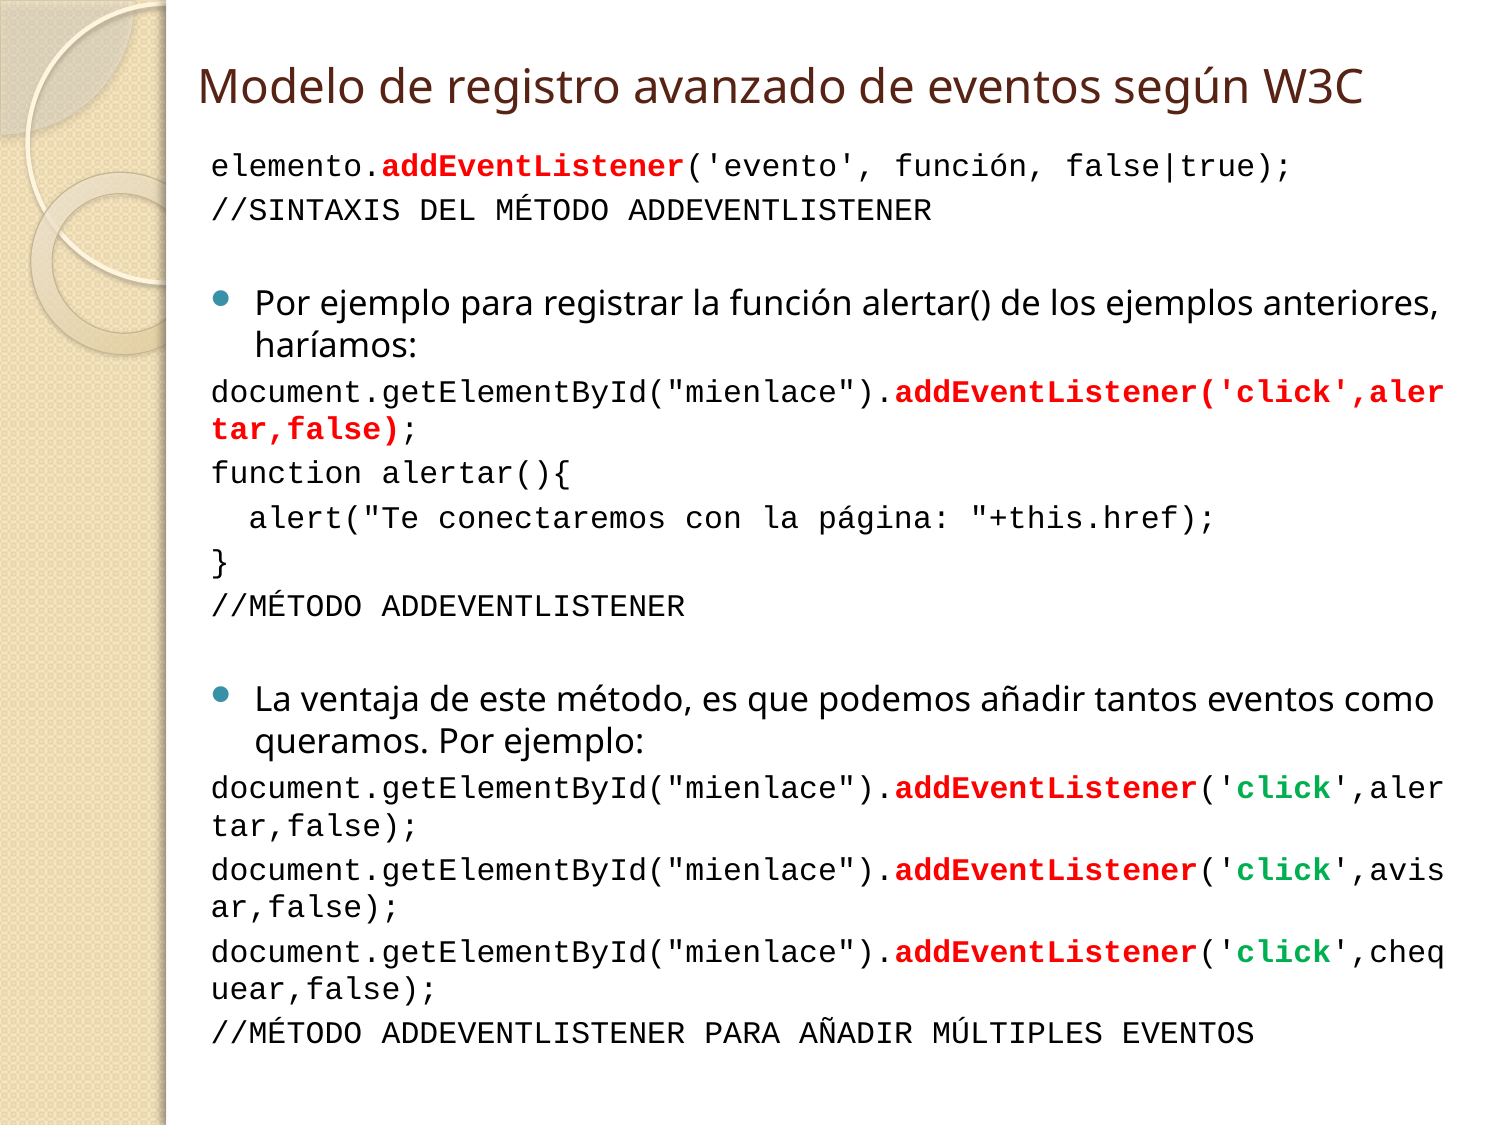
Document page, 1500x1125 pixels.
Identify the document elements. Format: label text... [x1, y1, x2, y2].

list elemento.addEventListener('evento', función, false|true); //SINTAXIS DEL MÉTODO ADDEVENTLISTENER Por ejemplo para registrar la función alertar() de los ejemplos anteriores, haríamos: document.getElementById("mienlace").addEventListener('click',alertar,false); function alertar(){ alert("Te conectaremos con la página: "+this.href); } //MÉTODO ADDEVENTLISTENER La ventaja de este método, es que podemos añadir tantos eventos como queramos. Por ejemplo: document.getElementById("mienlace").addEventListener('click',alertar,false); document.getElementById("mienlace").addEventListener('click',avisar,false); document.getElementById("mienlace").addEventListener('click',chequear,false); //MÉTODO ADDEVENTLISTENER PARA AÑADIR MÚLTIPLES EVENTOS [183, 138, 1466, 1071]
text_box Modelo de registro avanzado de eventos según W3C [183, 30, 1466, 138]
